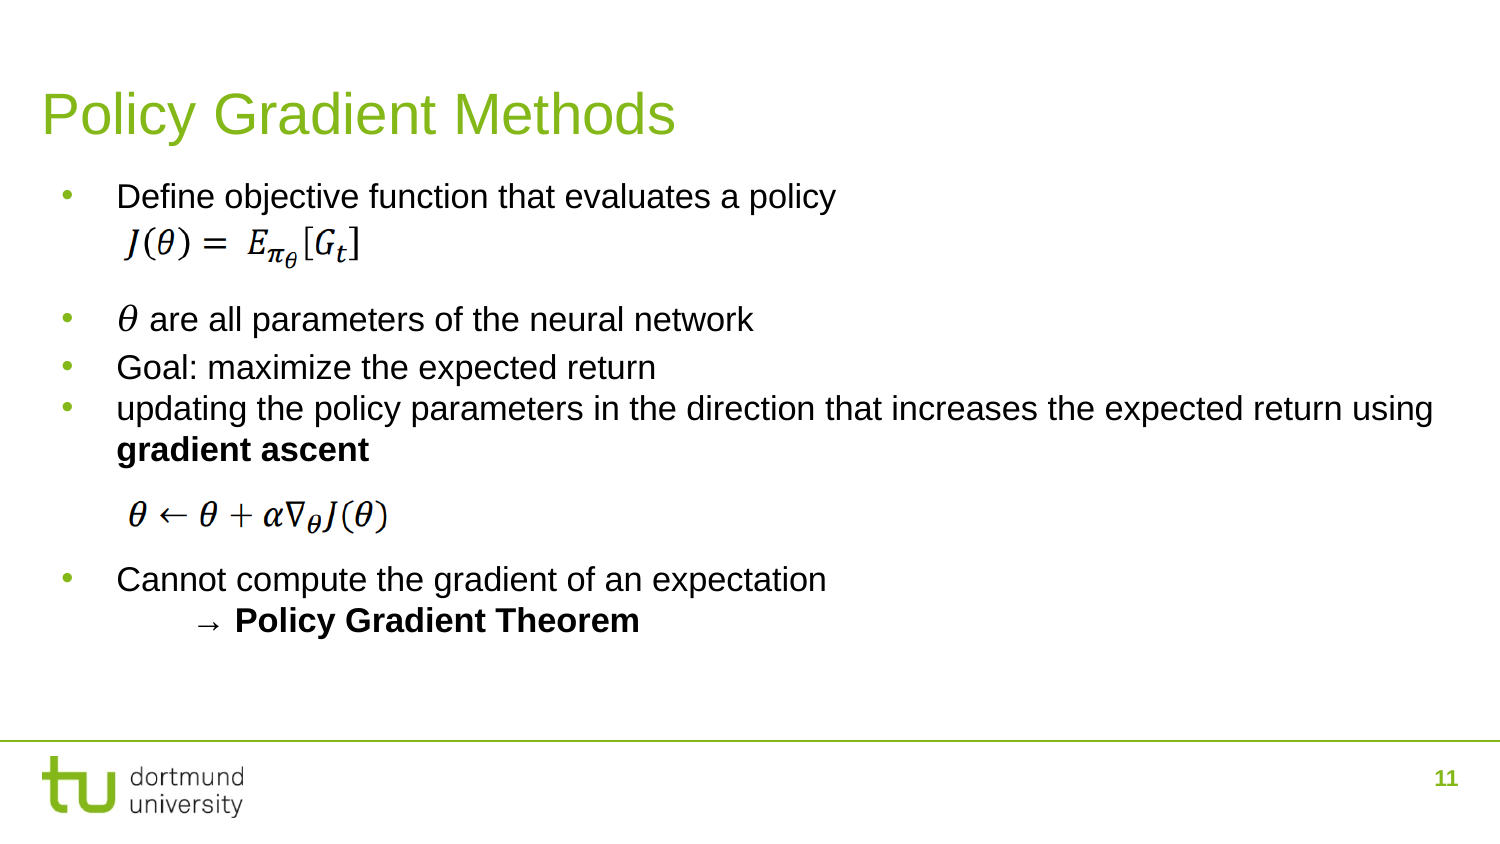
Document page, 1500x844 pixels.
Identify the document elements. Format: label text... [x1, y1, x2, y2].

picture [117, 221, 369, 270]
list Policy Gradient Methods [41, 76, 1459, 149]
list Define objective function that evaluates a policy 𝜃 are all parameters of the neural network Goal: maximize the expected return updating the policy parameters in the direction that increases the expected return using gradient ascent Cannot compute the gradient of an expectation → Policy Gradient Theorem [41, 173, 1459, 733]
slide_number ‹#› [1395, 760, 1459, 795]
picture [42, 756, 243, 818]
picture [117, 491, 396, 540]
